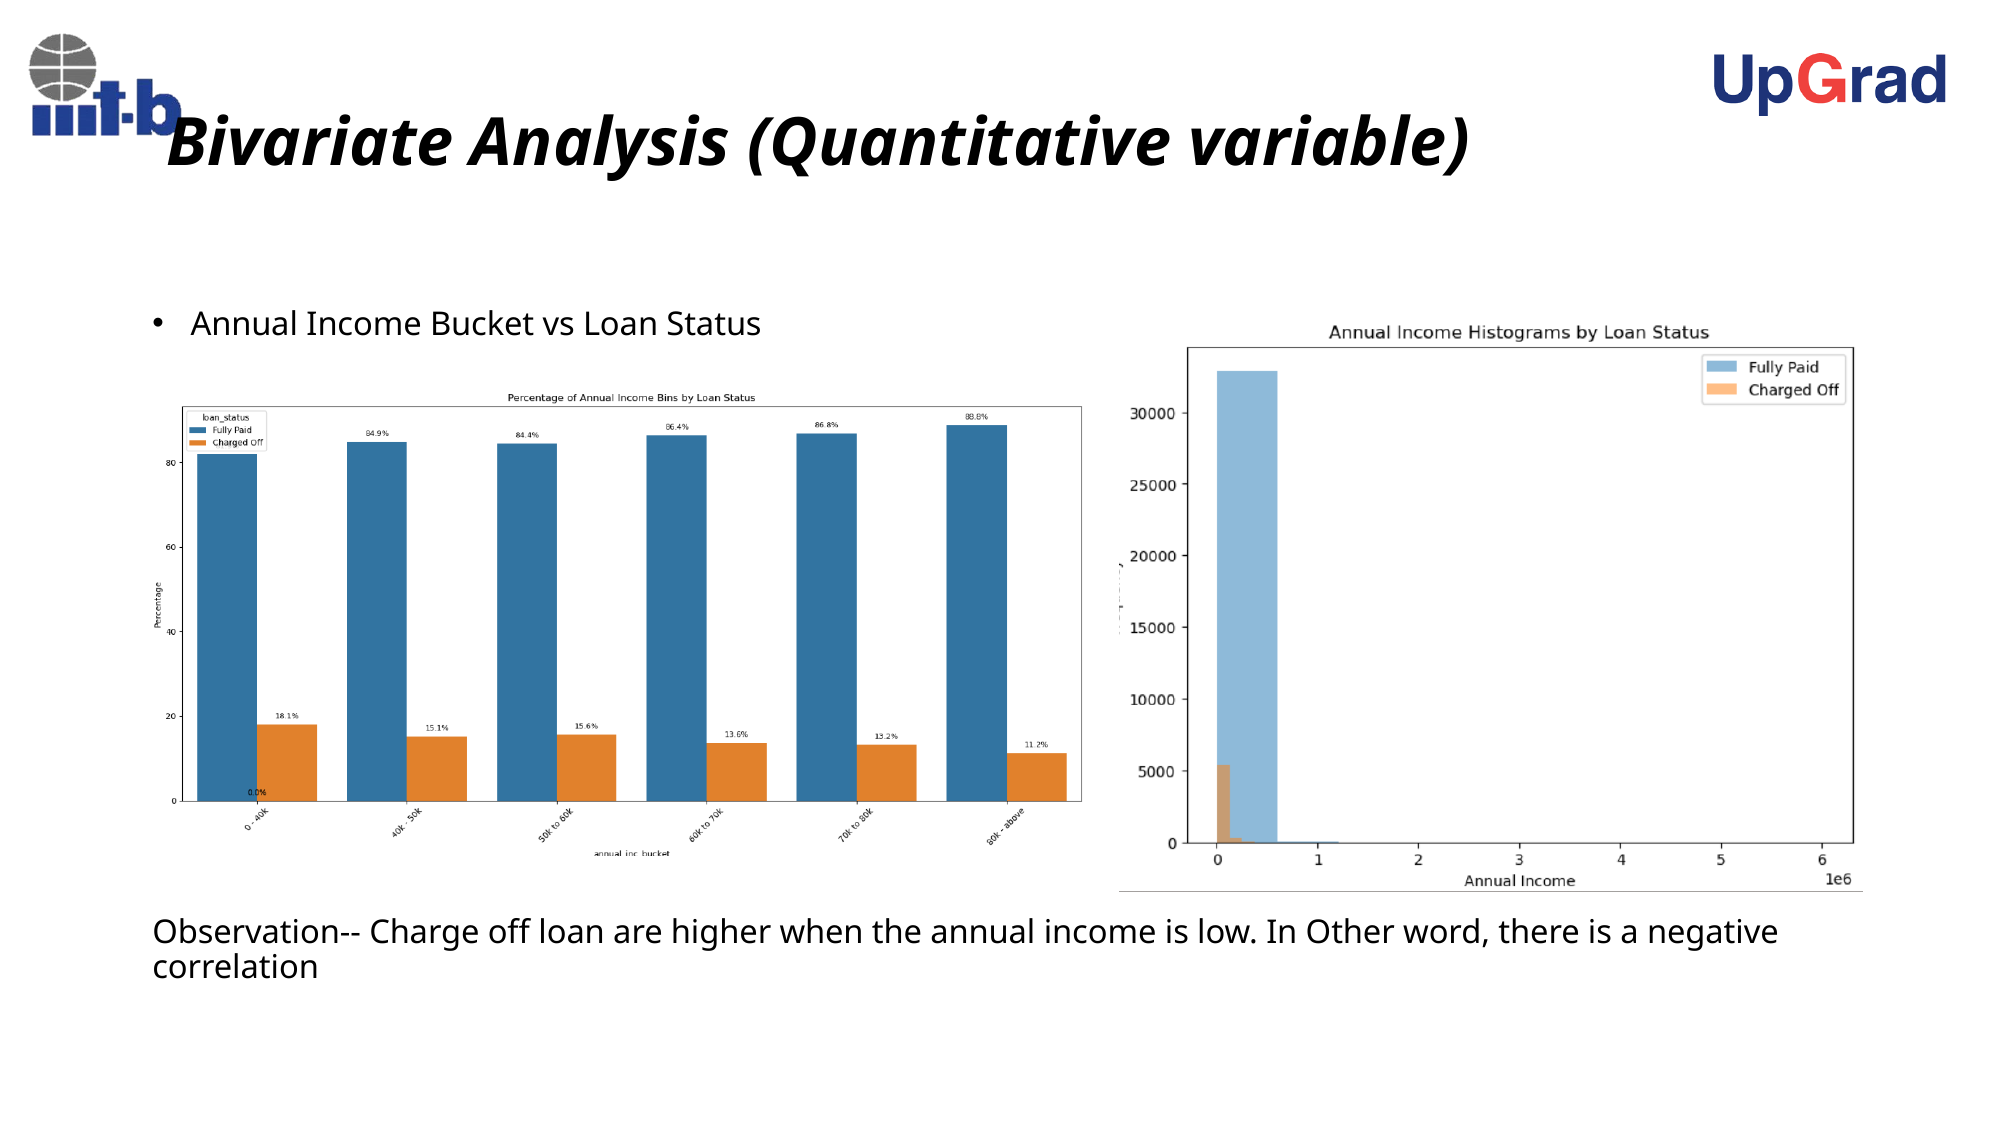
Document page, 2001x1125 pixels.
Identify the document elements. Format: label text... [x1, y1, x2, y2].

title Bivariate Analysis (Quantitative variable) [151, 59, 1863, 229]
picture [1119, 299, 1863, 893]
picture [0, 29, 208, 163]
picture [1714, 53, 1952, 116]
picture [137, 393, 1088, 856]
list Annual Income Bucket vs Loan Status Observation-- Charge off loan are higher when the annual income is low. In Other word, there is a negative correlation [137, 299, 1863, 1044]
